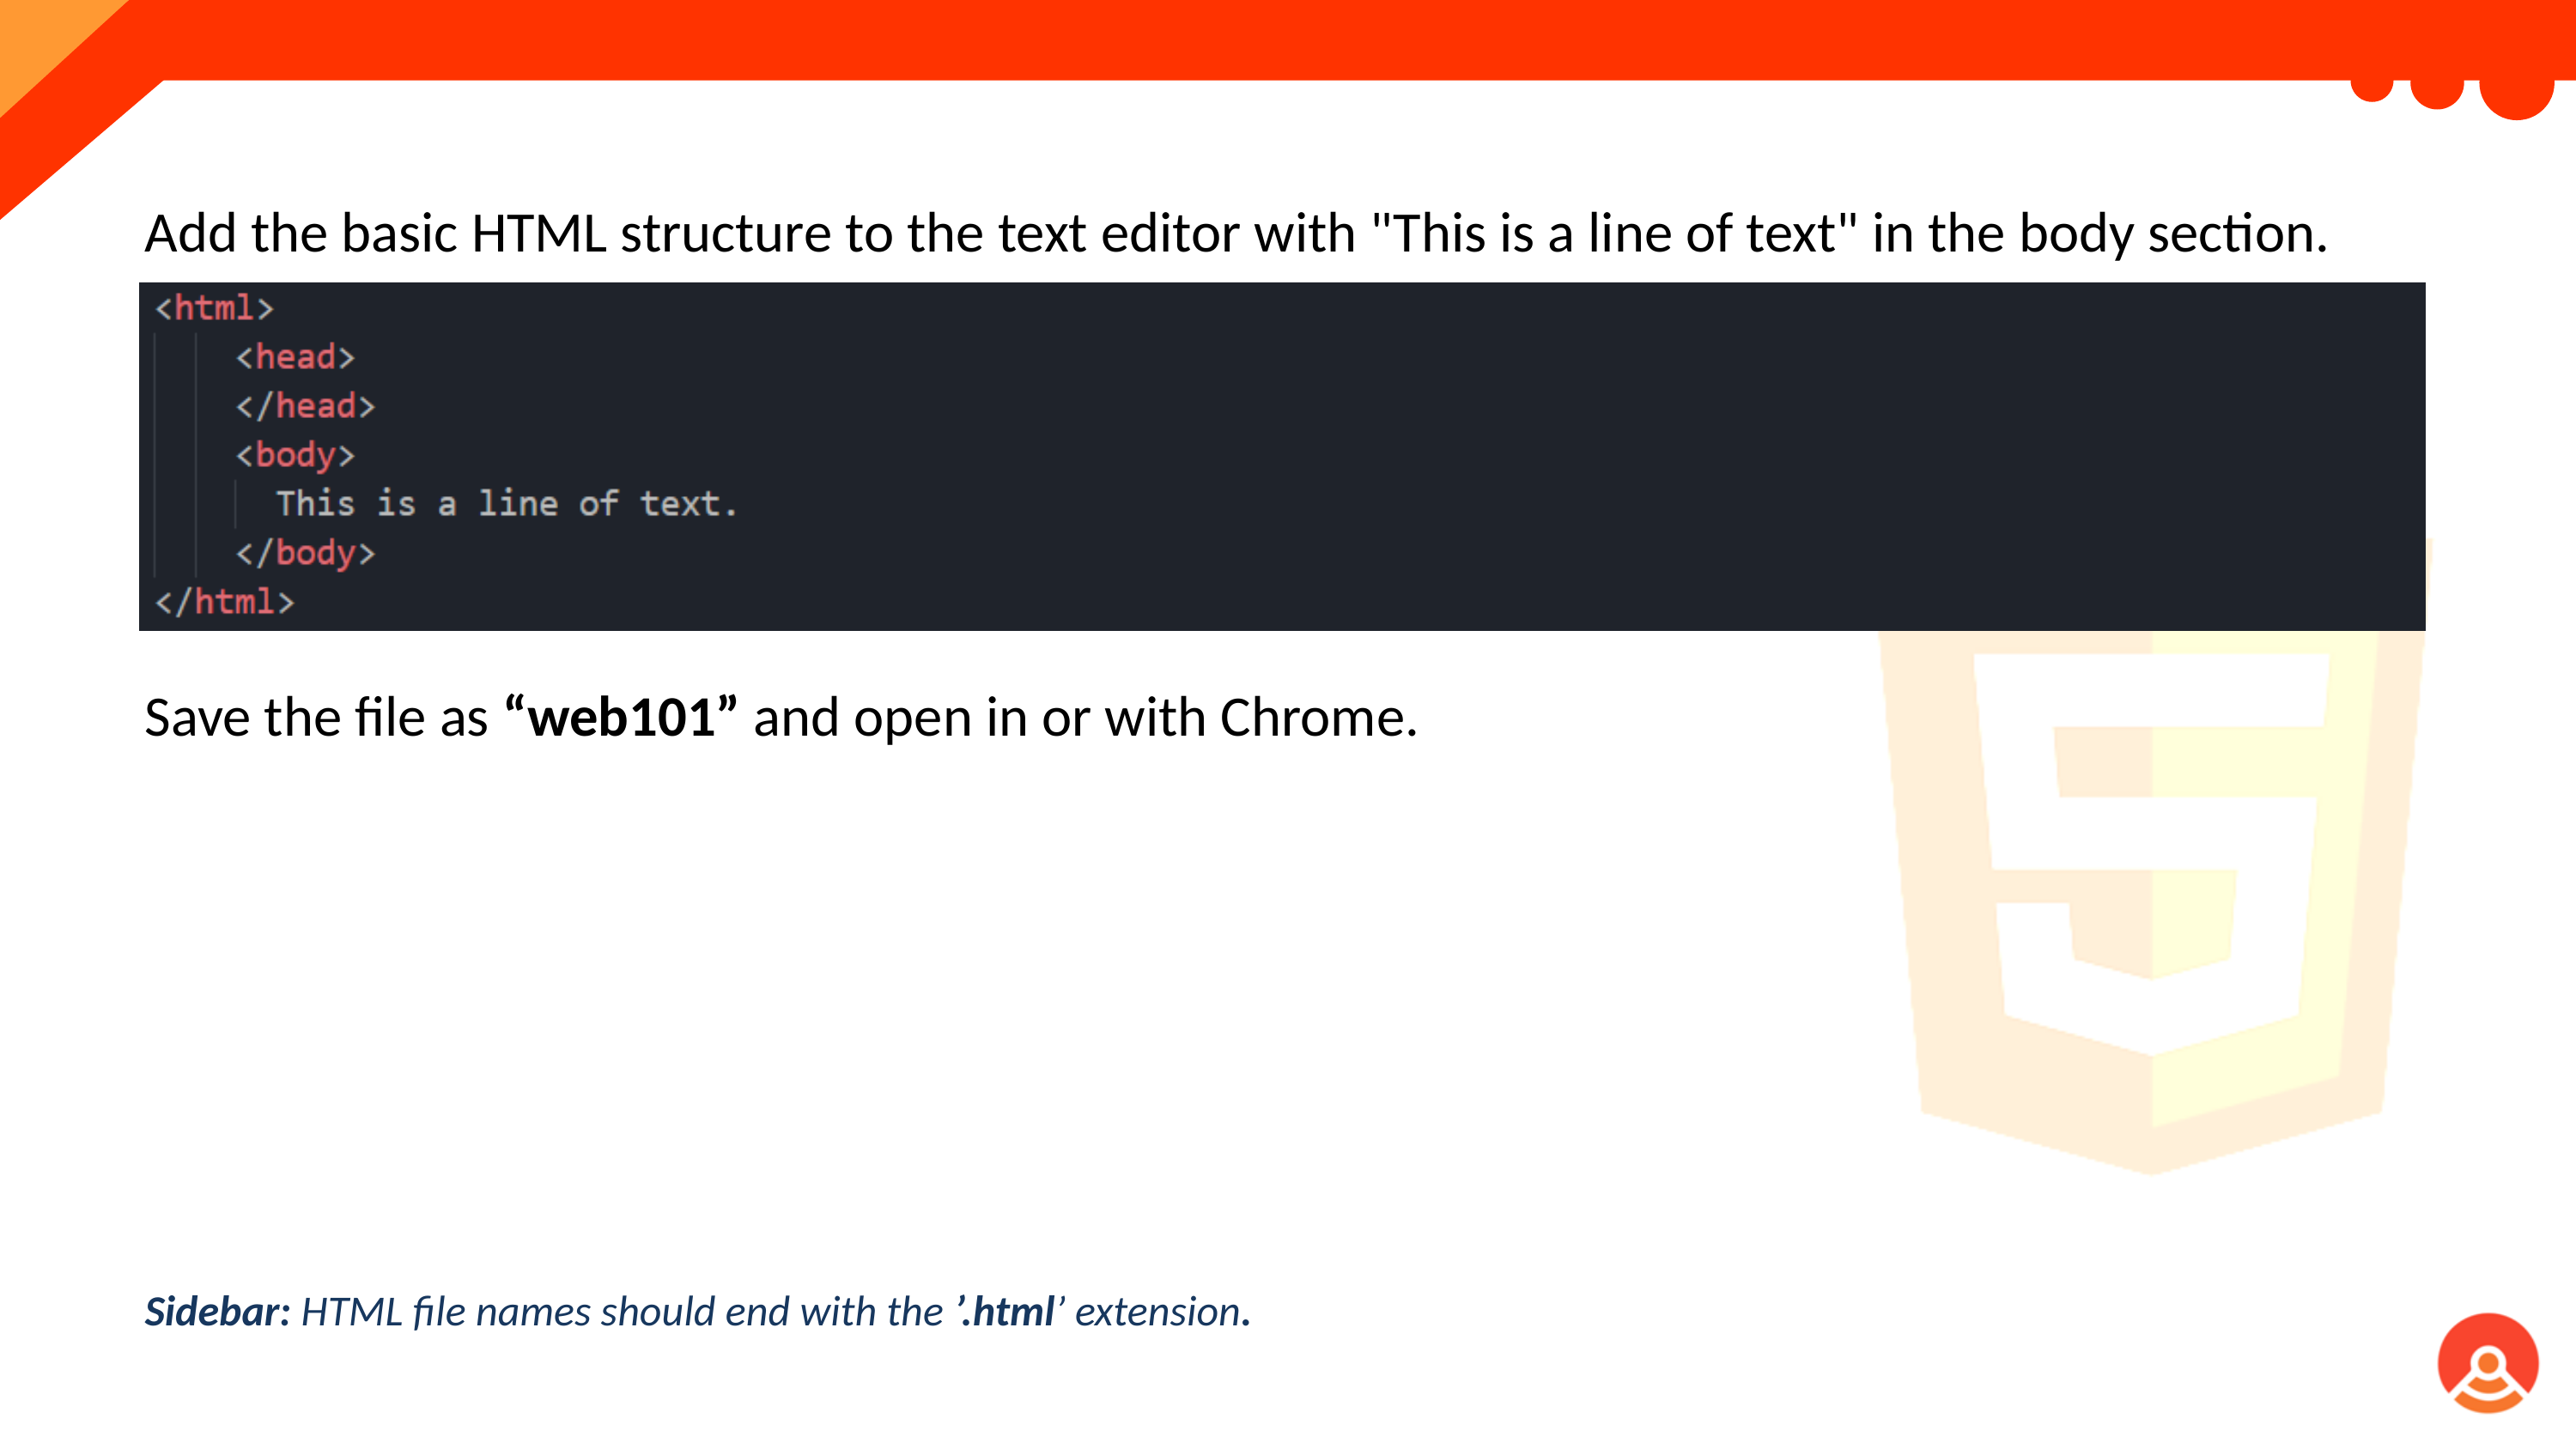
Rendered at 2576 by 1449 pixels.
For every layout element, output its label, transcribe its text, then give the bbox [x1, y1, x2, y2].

text_box Add the basic HTML structure to the text editor with "This is a line of text" in the body section. Save the file as “web101” and open in or with Chrome. Sidebar: HTML file names should end with the ’.html’ extension. [128, 230, 2447, 1325]
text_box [2350, 45, 2555, 121]
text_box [0, 0, 2576, 221]
picture [2436, 1312, 2542, 1416]
picture [139, 275, 2458, 1261]
